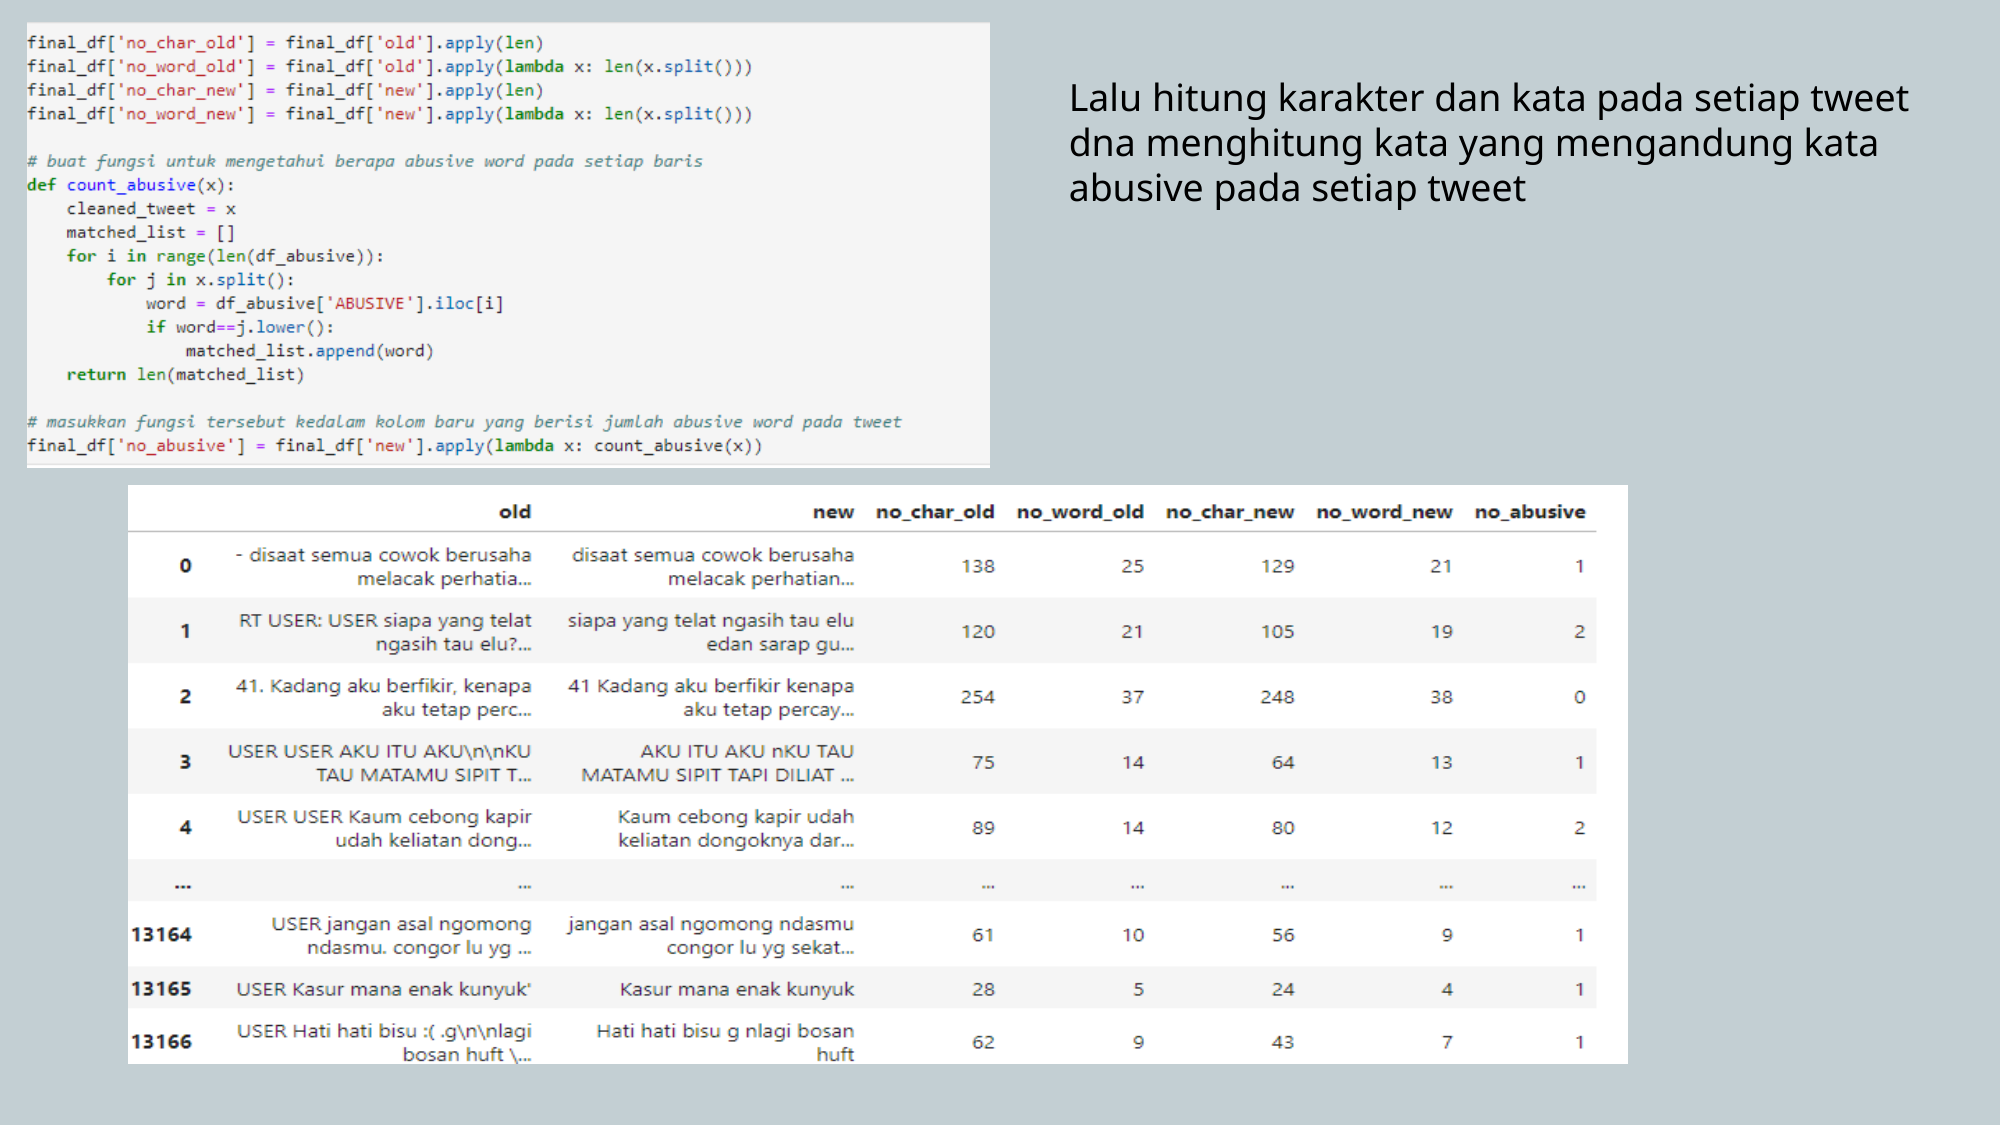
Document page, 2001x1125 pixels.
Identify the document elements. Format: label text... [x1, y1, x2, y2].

picture [127, 485, 1628, 1064]
picture [27, 22, 990, 468]
text_box Lalu hitung karakter dan kata pada setiap tweet dna menghitung kata yang mengandung kata abusive pada setiap tweet [1054, 66, 1950, 217]
